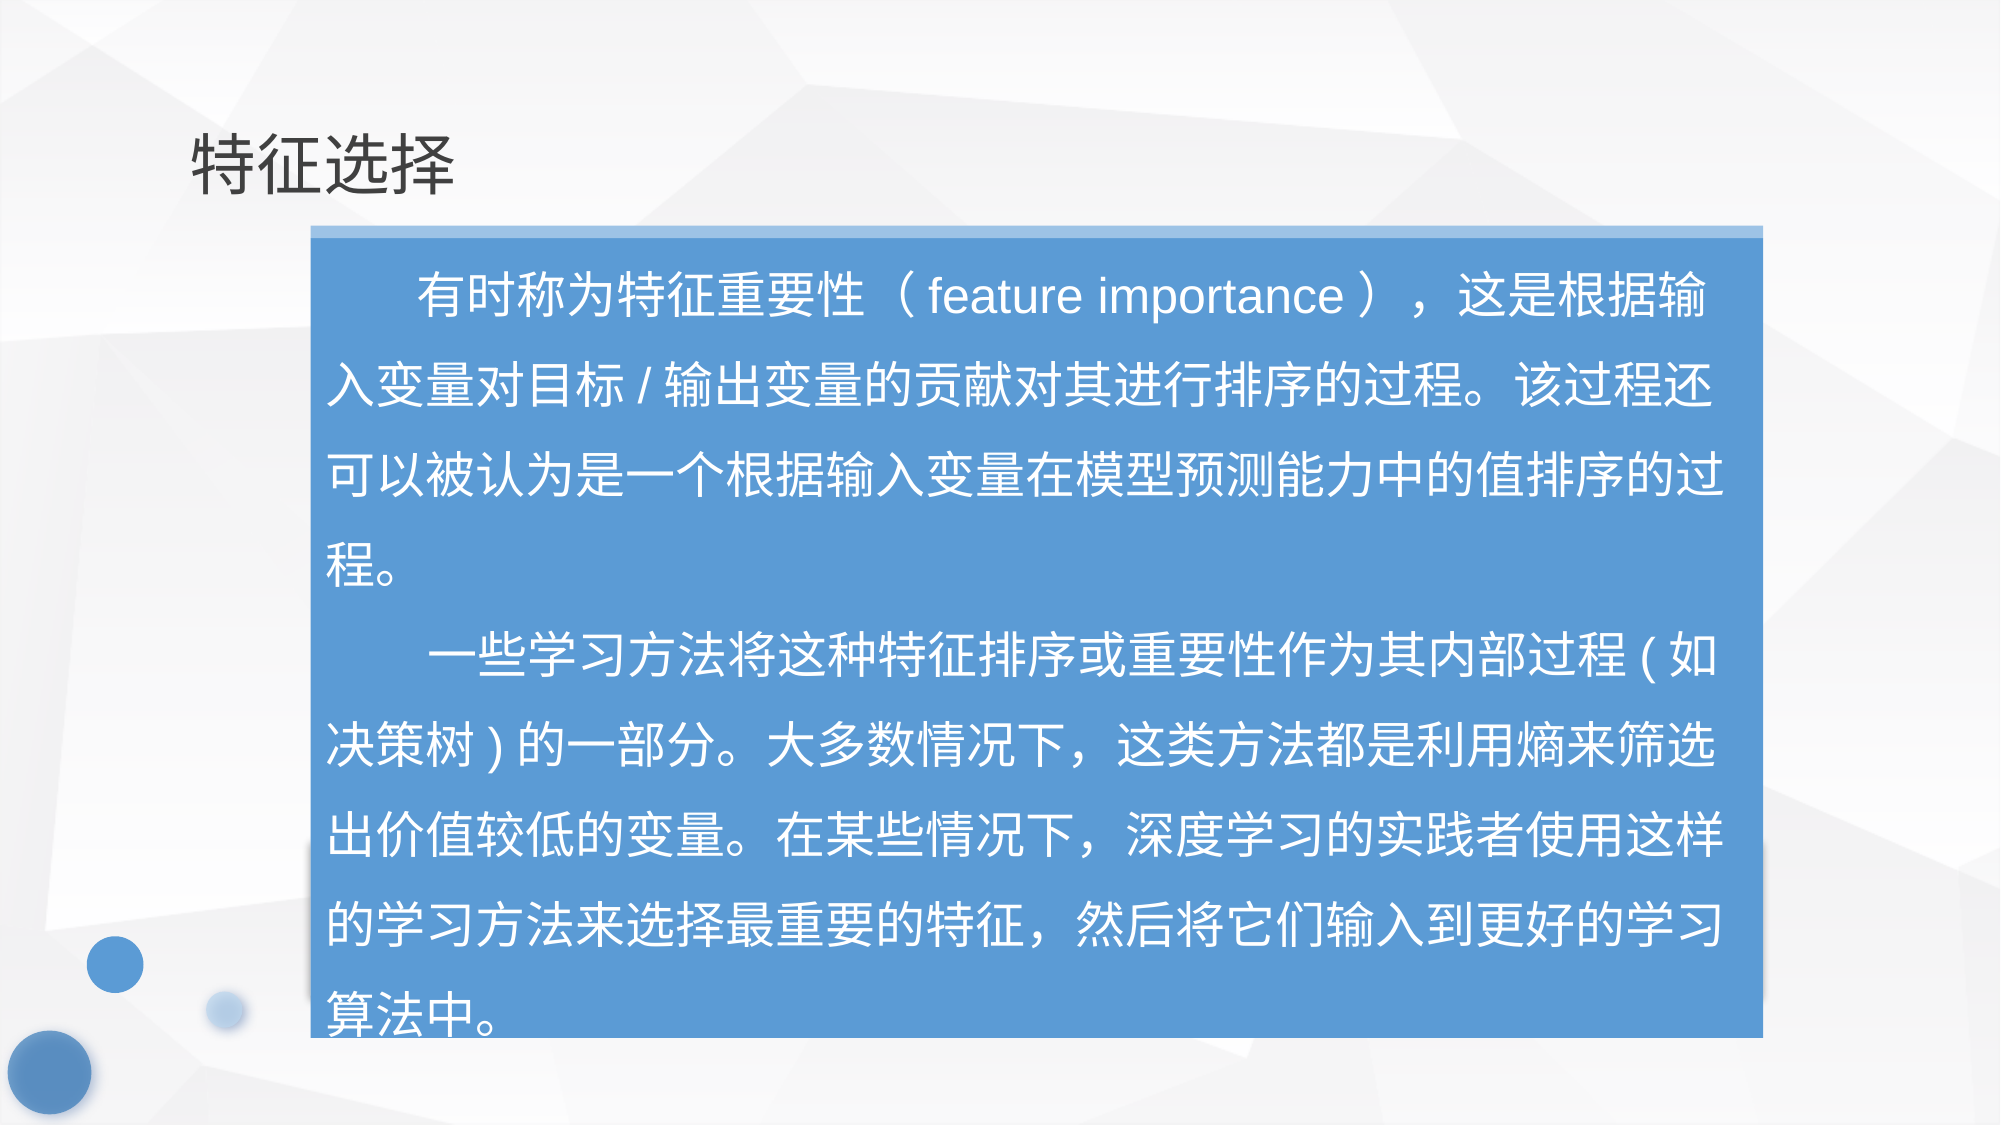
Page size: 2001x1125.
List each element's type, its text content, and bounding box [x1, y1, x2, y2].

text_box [310, 225, 1764, 1038]
text_box 特征选择 [174, 68, 1364, 217]
picture [0, 0, 2001, 1125]
